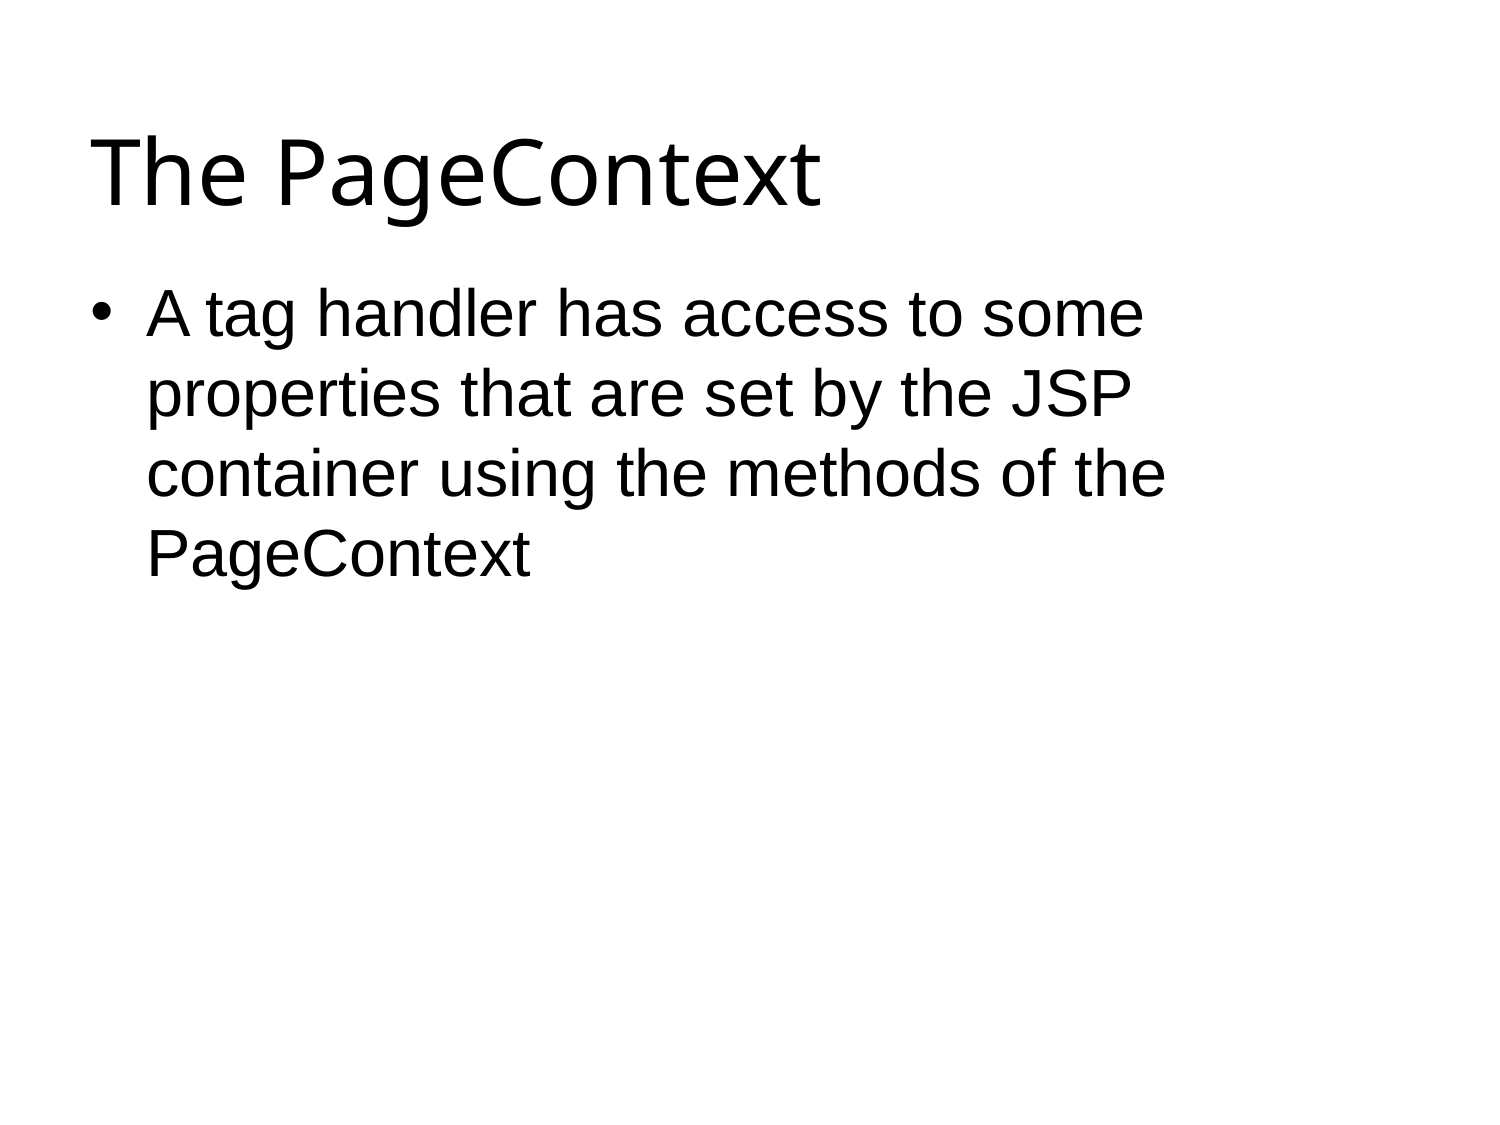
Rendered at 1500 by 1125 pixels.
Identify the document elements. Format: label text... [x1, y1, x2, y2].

title The PageContext [74, 74, 1426, 262]
list A tag handler has access to some properties that are set by the JSP container using the methods of the PageContext [74, 262, 1426, 1006]
